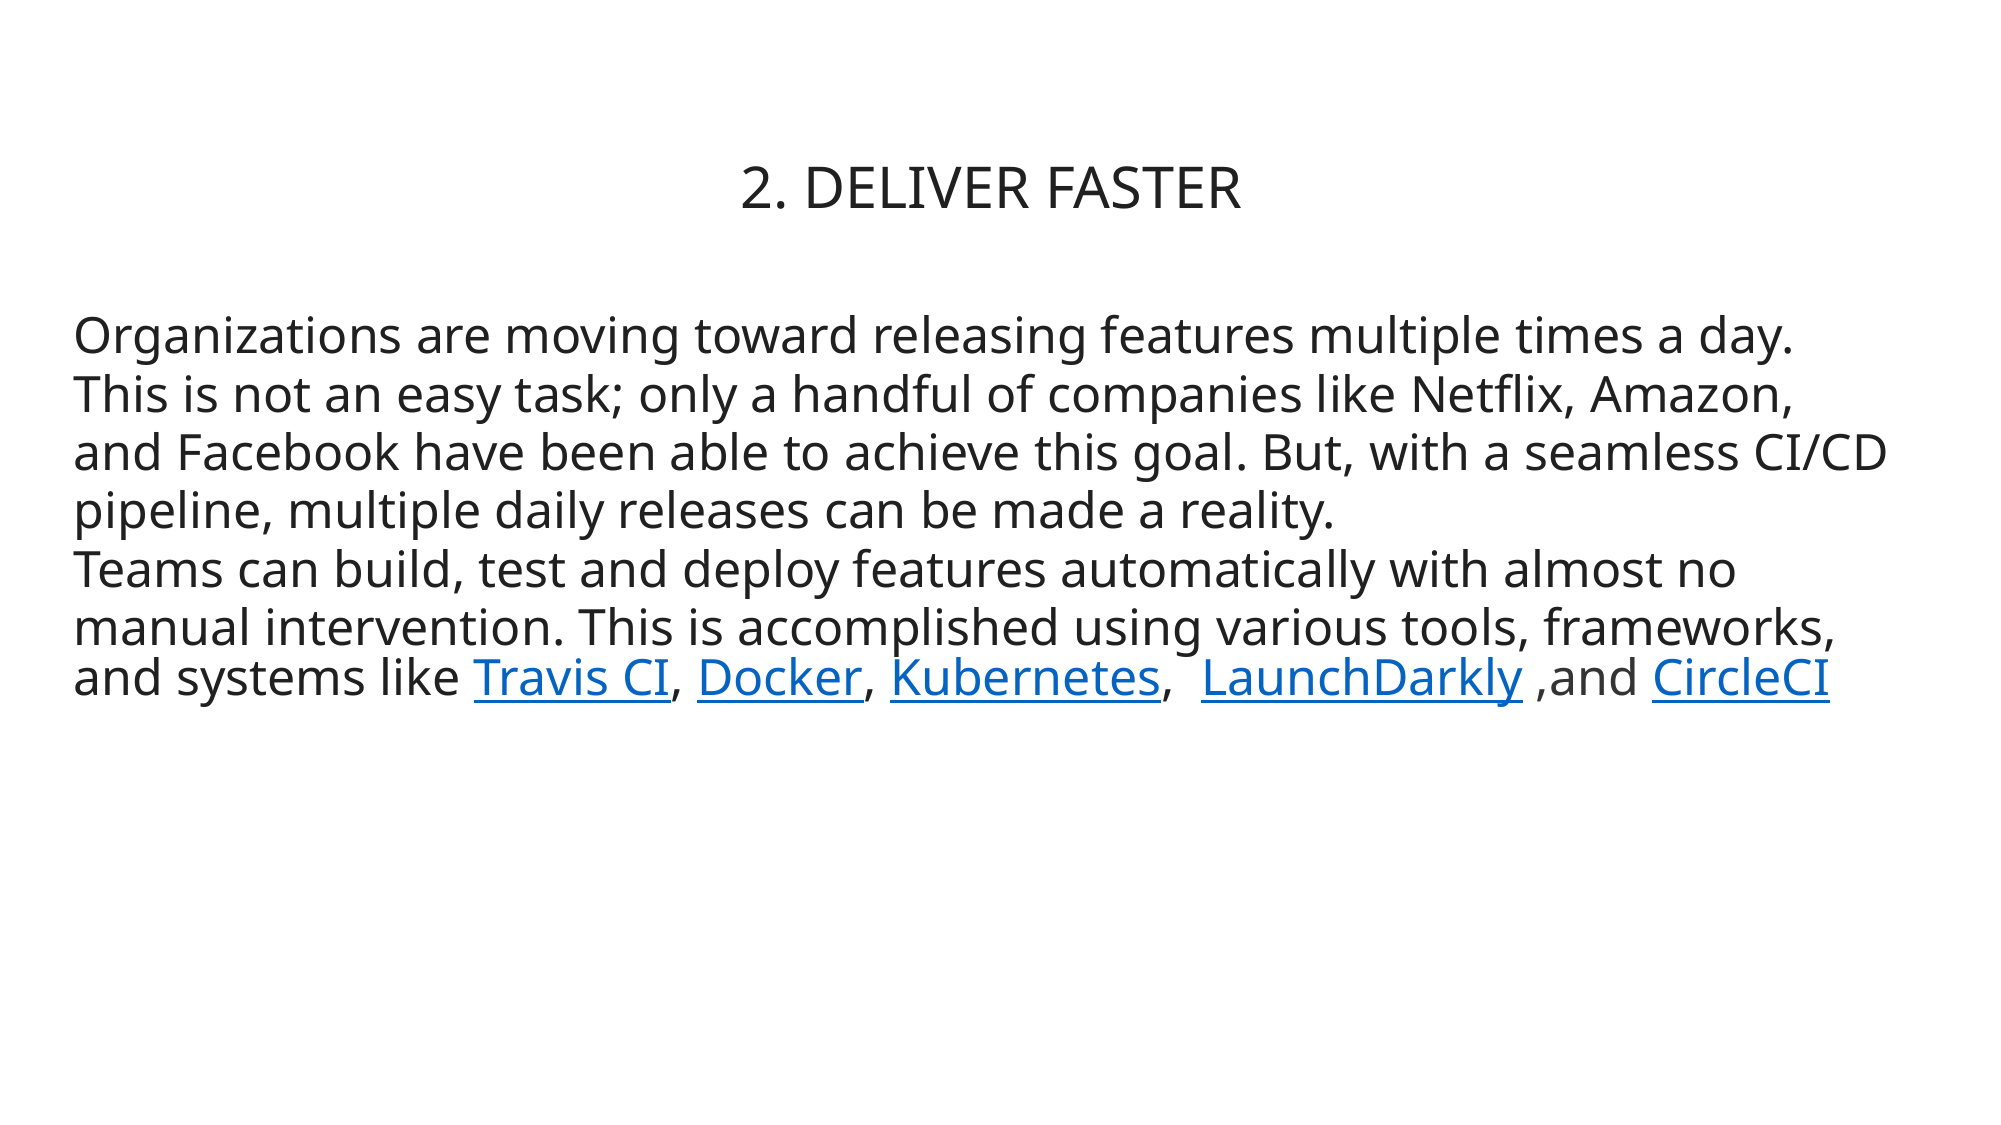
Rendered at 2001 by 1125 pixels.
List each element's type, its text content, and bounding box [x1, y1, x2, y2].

list Organizations are moving toward releasing features multiple times a day. This is not an easy task; only a handful of companies like Netflix, Amazon, and Facebook have been able to achieve this goal. But, with a seamless CI/CD pipeline, multiple daily releases can be made a reality. Teams can build, test and deploy features automatically with almost no manual intervention. This is accomplished using various tools, frameworks, and systems like Travis CI, Docker, Kubernetes, LaunchDarkly ,and CircleCI [58, 298, 1909, 881]
title 2. Deliver faster [75, 149, 1909, 298]
